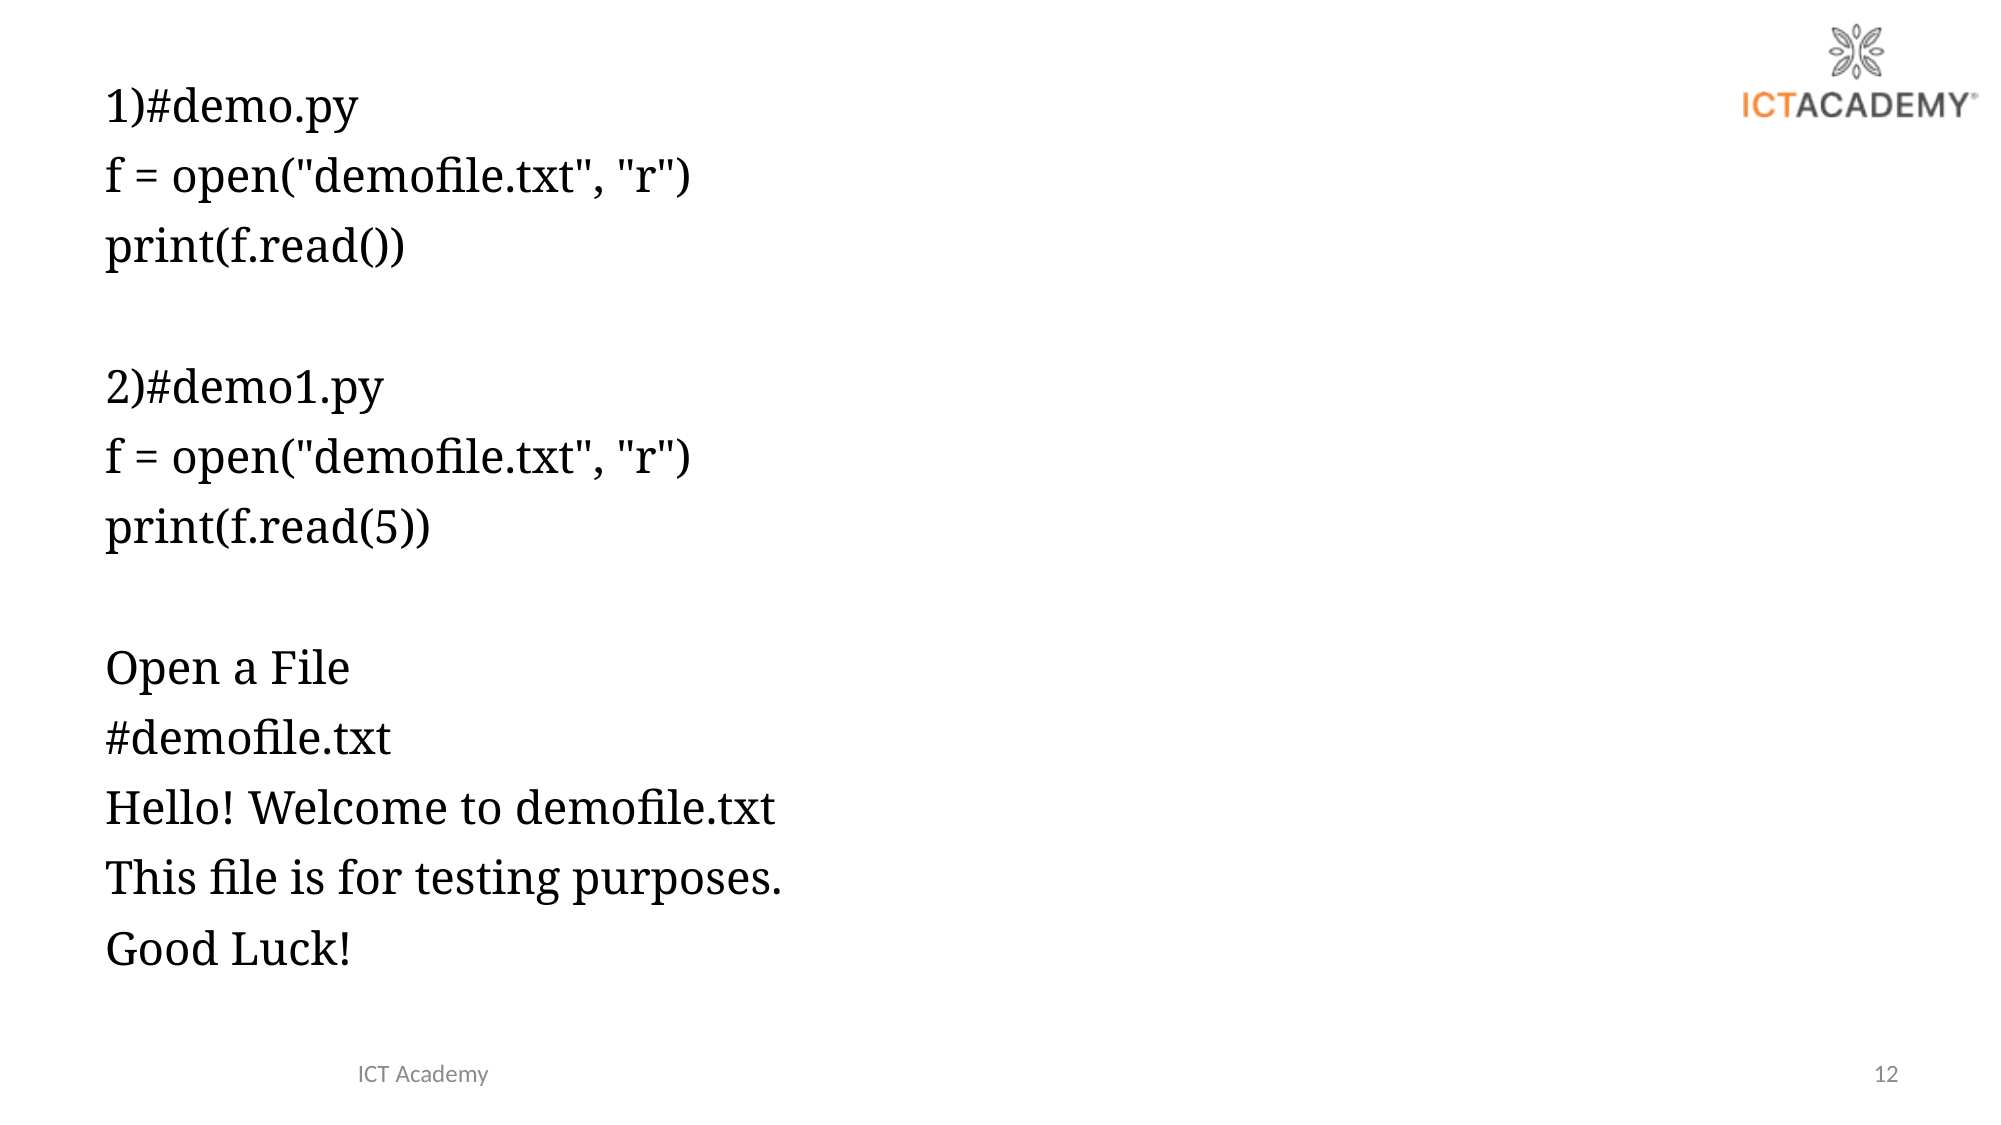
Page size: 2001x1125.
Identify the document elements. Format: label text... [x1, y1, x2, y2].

picture [1743, 22, 1979, 120]
slide_number 12 [1464, 1042, 1915, 1103]
footer ICT Academy [85, 1042, 761, 1103]
list 1)#demo.py f = open("demofile.txt", "r") print(f.read()) 2)#demo1.py f = open("demofile.txt", "r") print(f.read(5)) Open a File #demofile.txt Hello! Welcome to demofile.txt This file is for testing purposes. Good Luck! [90, 75, 1910, 1043]
